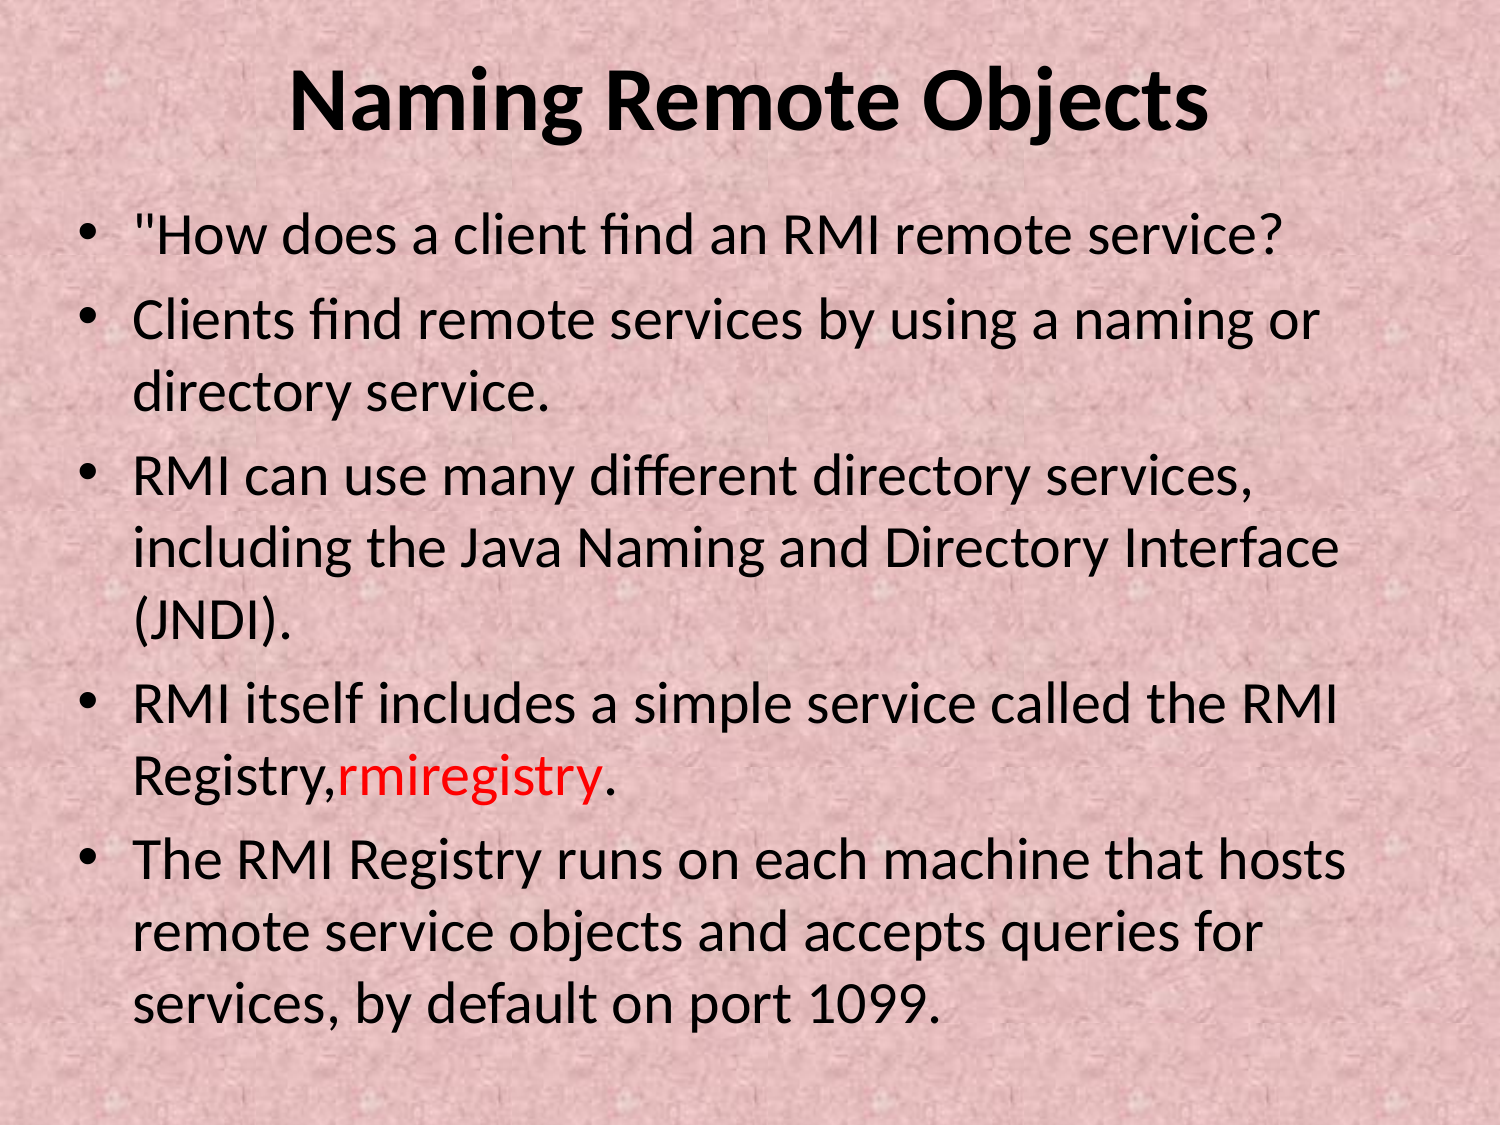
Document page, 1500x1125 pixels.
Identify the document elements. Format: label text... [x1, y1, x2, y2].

title Naming Remote Objects [75, 0, 1425, 187]
list "How does a client find an RMI remote service? Clients find remote services by using a naming or directory service. RMI can use many different directory services, including the Java Naming and Directory Interface (JNDI). RMI itself includes a simple service called the RMI Registry,rmiregistry. The RMI Registry runs on each machine that hosts remote service objects and accepts queries for services, by default on port 1099. [62, 187, 1450, 1050]
picture [0, 0, 1500, 1125]
